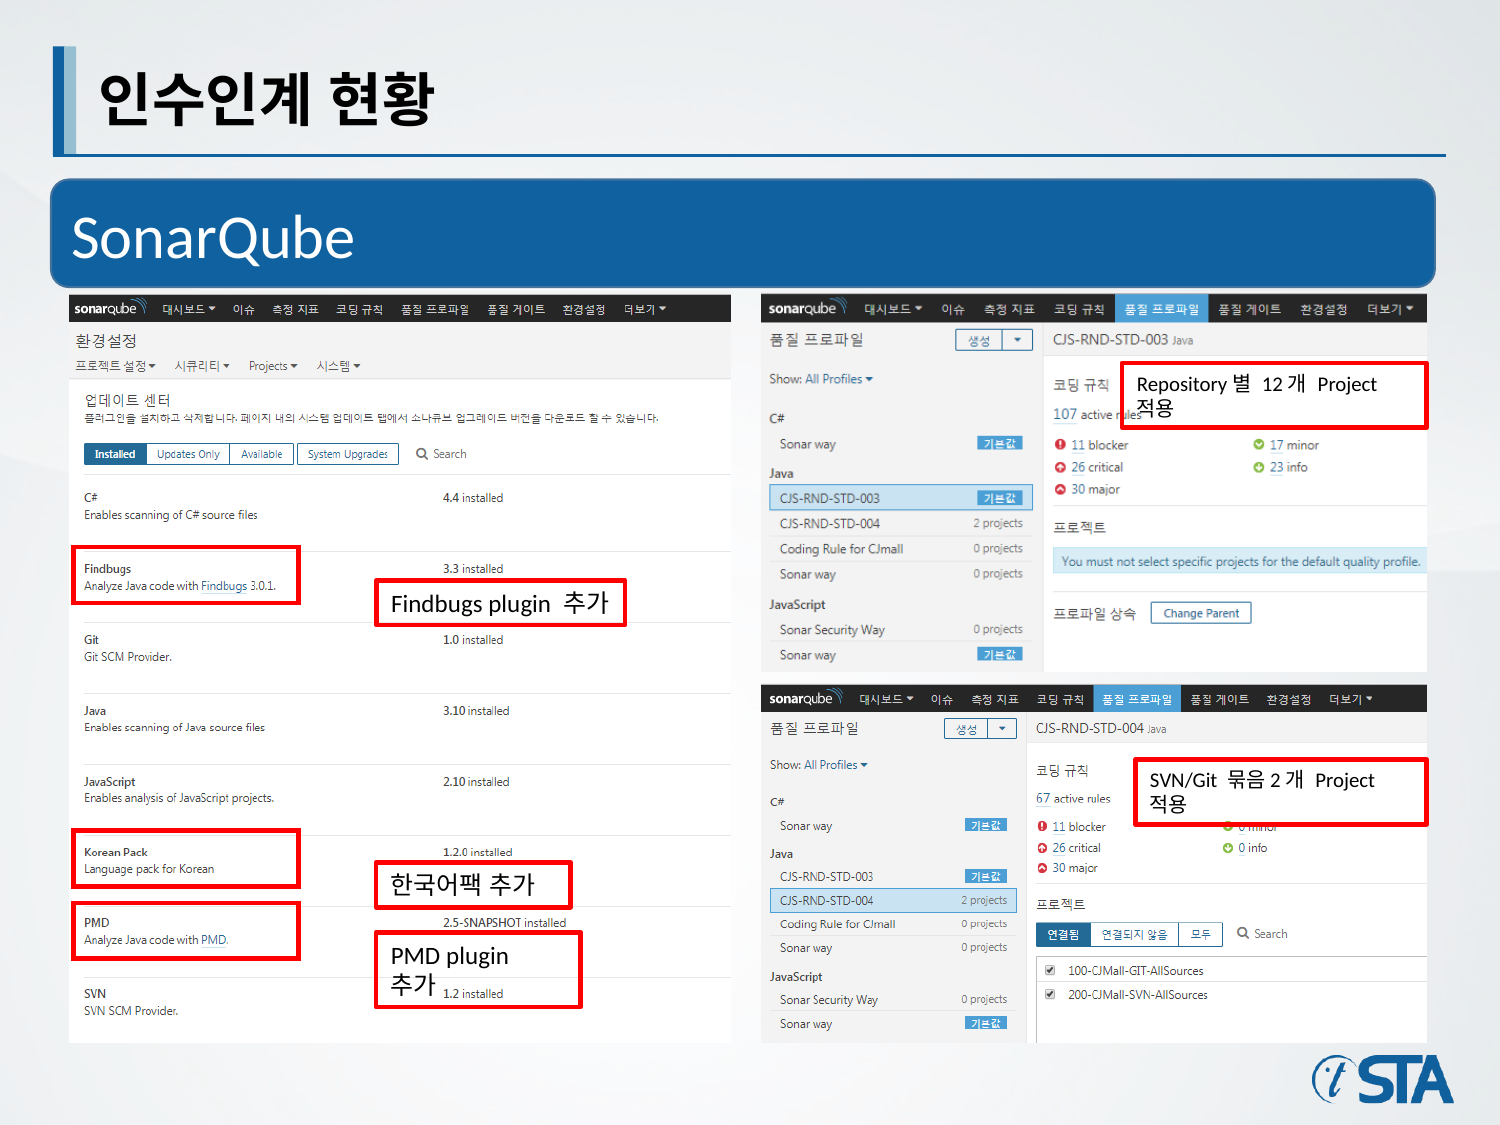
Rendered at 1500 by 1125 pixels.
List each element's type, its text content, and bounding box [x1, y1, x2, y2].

picture [69, 291, 731, 1043]
title 인수인계 현황 [83, 50, 1447, 155]
picture [761, 291, 1427, 672]
picture [1312, 1055, 1454, 1104]
picture [761, 683, 1427, 1043]
text_box SonarQube [49, 178, 1436, 289]
